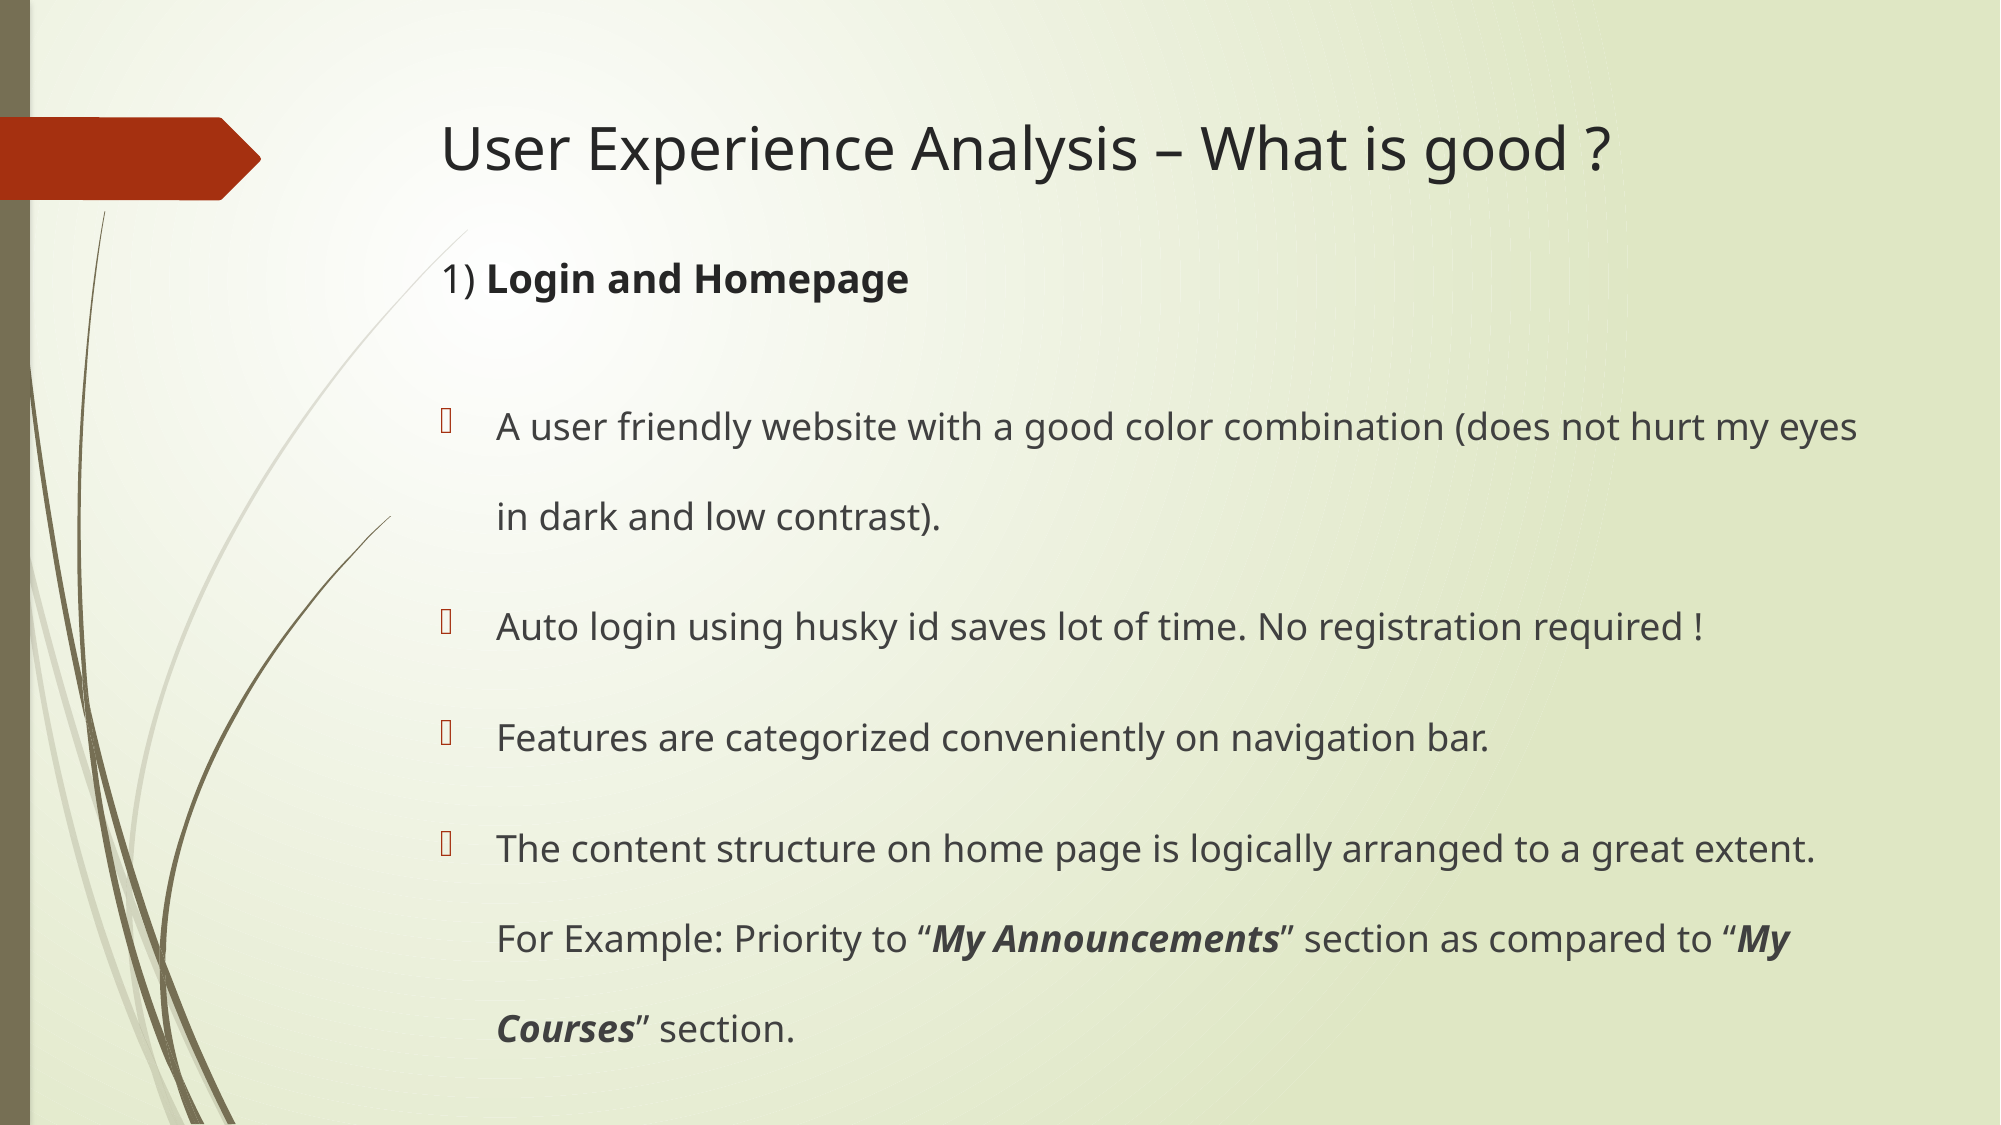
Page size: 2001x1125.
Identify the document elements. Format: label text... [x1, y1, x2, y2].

title User Experience Analysis – What is good ? 1) Login and Homepage [425, 102, 1888, 313]
list A user friendly website with a good color combination (does not hurt my eyes in dark and low contrast). Auto login using husky id saves lot of time. No registration required ! Features are categorized conveniently on navigation bar. The content structure on home page is logically arranged to a great extent. For Example: Priority to “My Announcements” section as compared to “My Courses” section. [424, 350, 1888, 1091]
